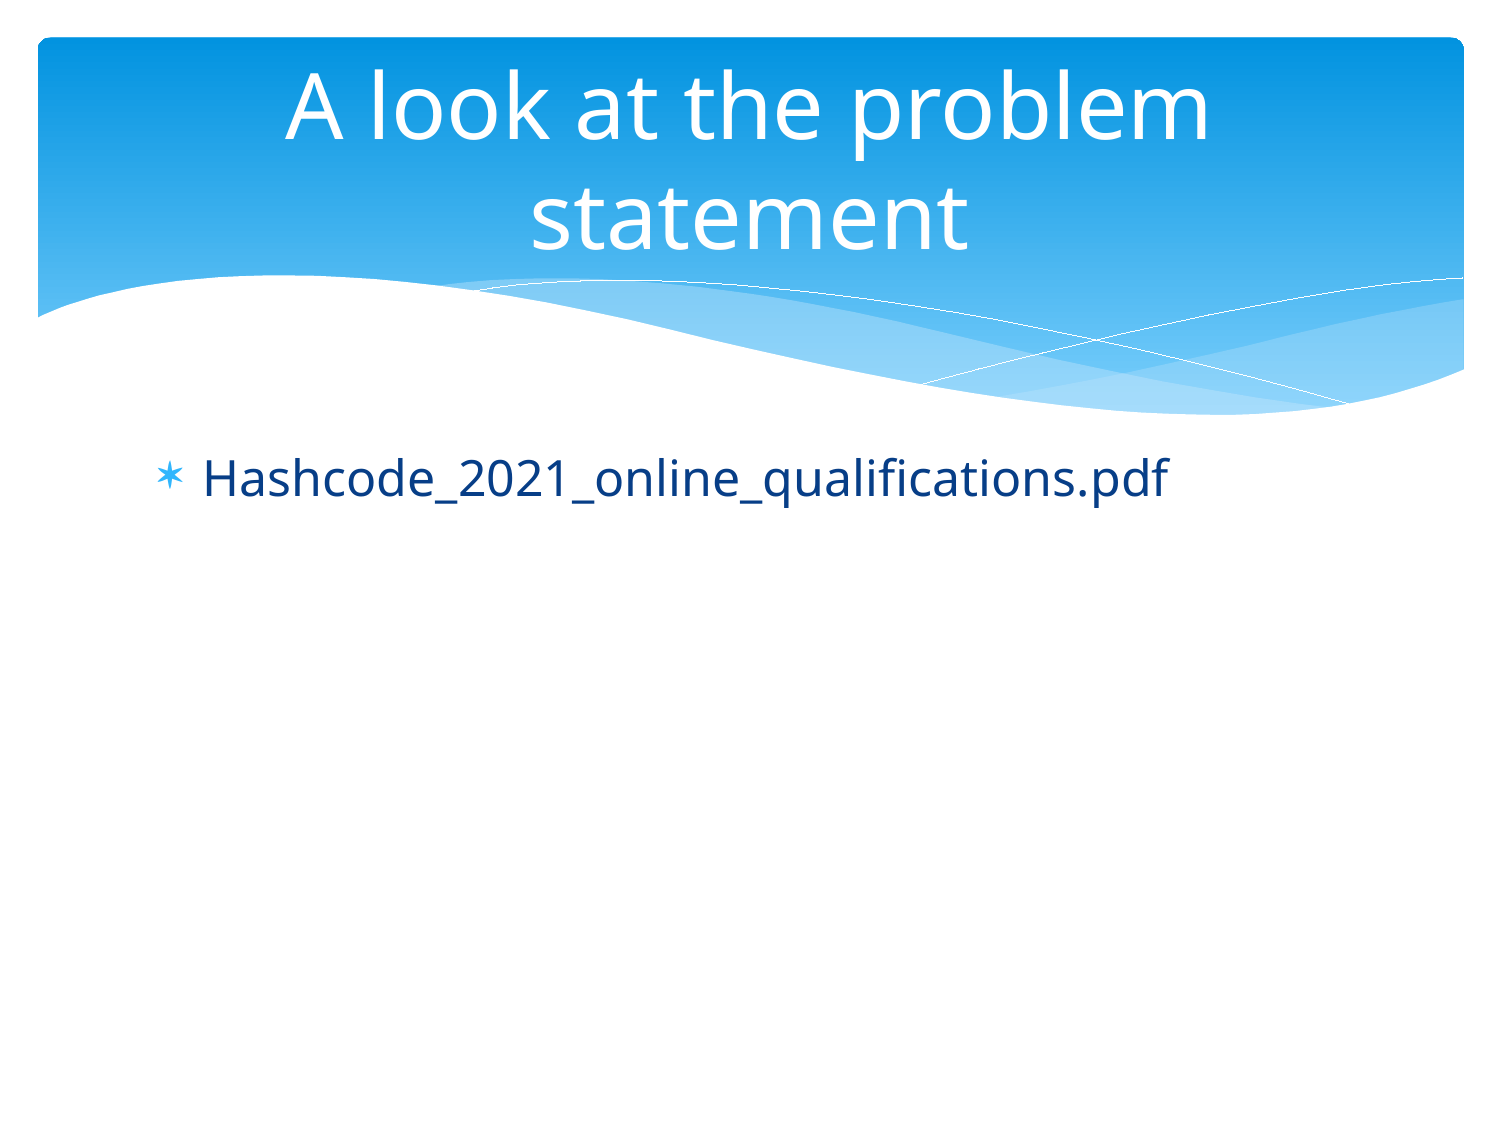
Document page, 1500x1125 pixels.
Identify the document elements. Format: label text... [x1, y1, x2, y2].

text_box A look at the problem statement [74, 55, 1425, 261]
text_box Hashcode_2021_online_qualifications.pdf [143, 438, 1359, 1005]
